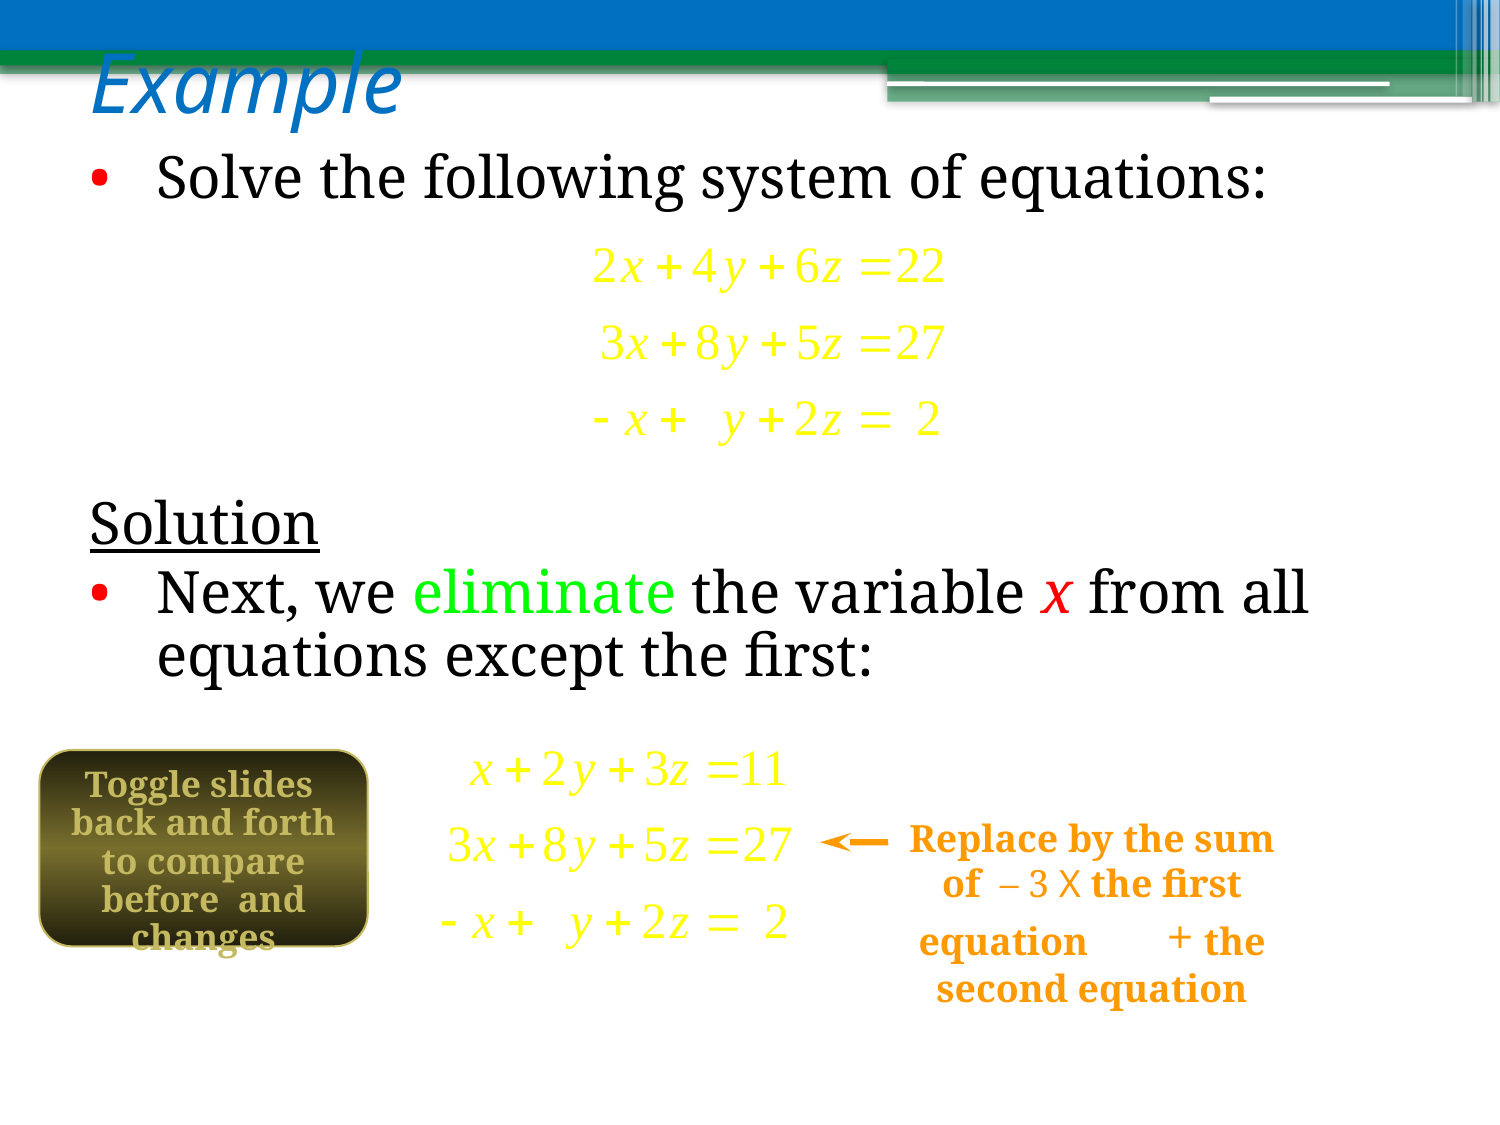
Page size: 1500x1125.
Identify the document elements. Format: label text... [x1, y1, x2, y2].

text_box Replace by the sum of – 3 X the first equation + the second equation [871, 807, 1313, 1018]
title Example [75, 0, 1425, 140]
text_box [584, 235, 955, 458]
text_box Toggle slides back and forth to compare before and changes [39, 750, 368, 947]
text_box [820, 836, 841, 849]
list Solve the following system of equations: Solution Next, we eliminate the variable x from all equations except the first: [75, 140, 1425, 1087]
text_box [432, 738, 803, 960]
